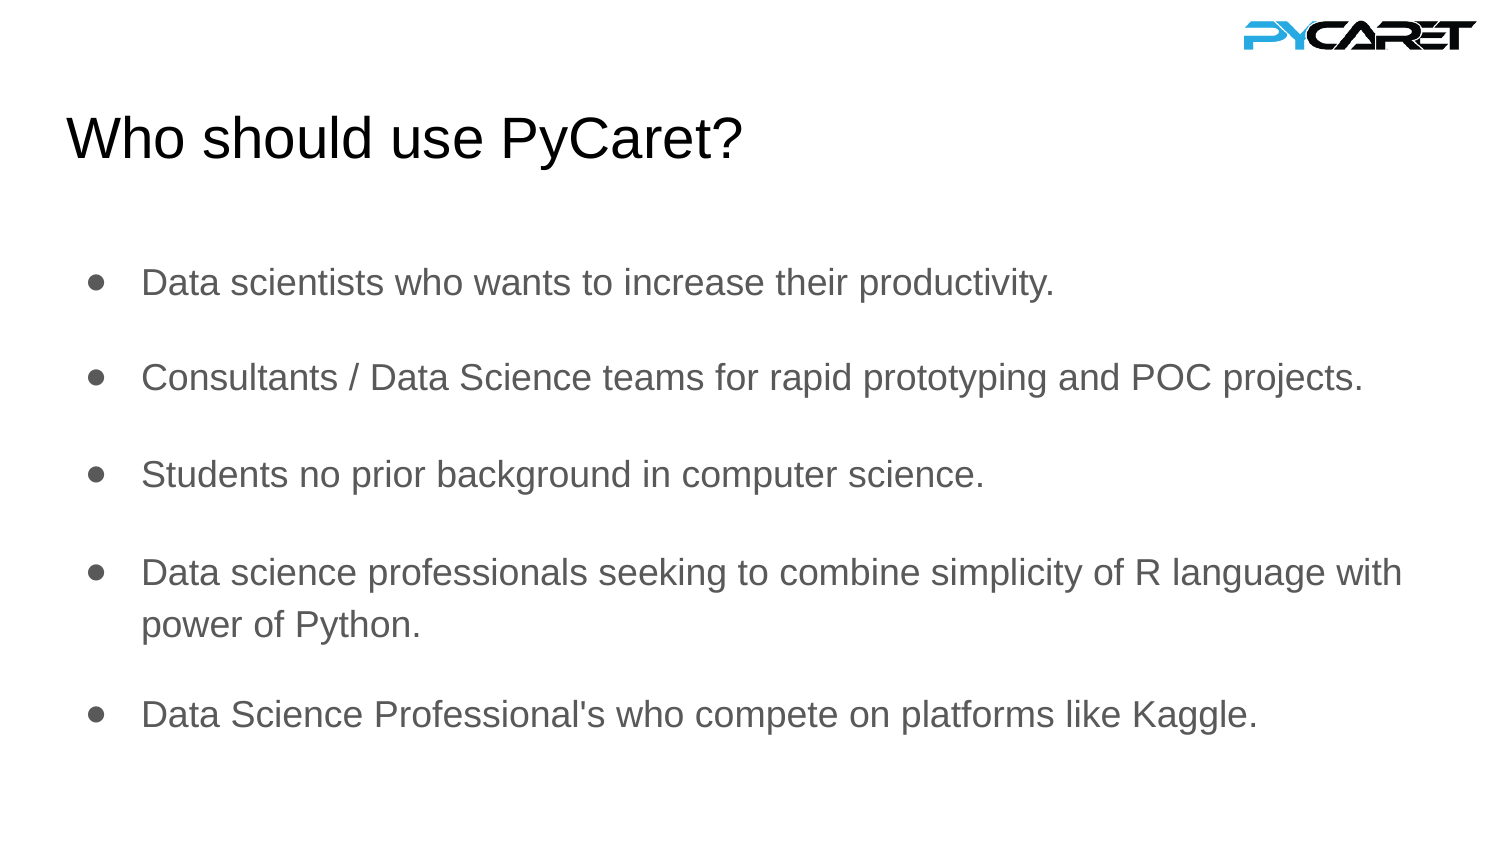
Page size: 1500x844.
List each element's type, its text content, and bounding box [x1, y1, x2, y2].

title Who should use PyCaret? [51, 85, 1449, 180]
list Data scientists who wants to increase their productivity. [51, 236, 1449, 320]
text_box Data science professionals seeking to combine simplicity of R language with power of Python. [51, 526, 1449, 651]
list Consultants / Data Science teams for rapid prototyping and POC projects. [51, 331, 1449, 426]
list Students no prior background in computer science. [51, 428, 1449, 519]
picture [1244, 20, 1477, 50]
text_box Data Science Professional's who compete on platforms like Kaggle. [51, 668, 1449, 759]
